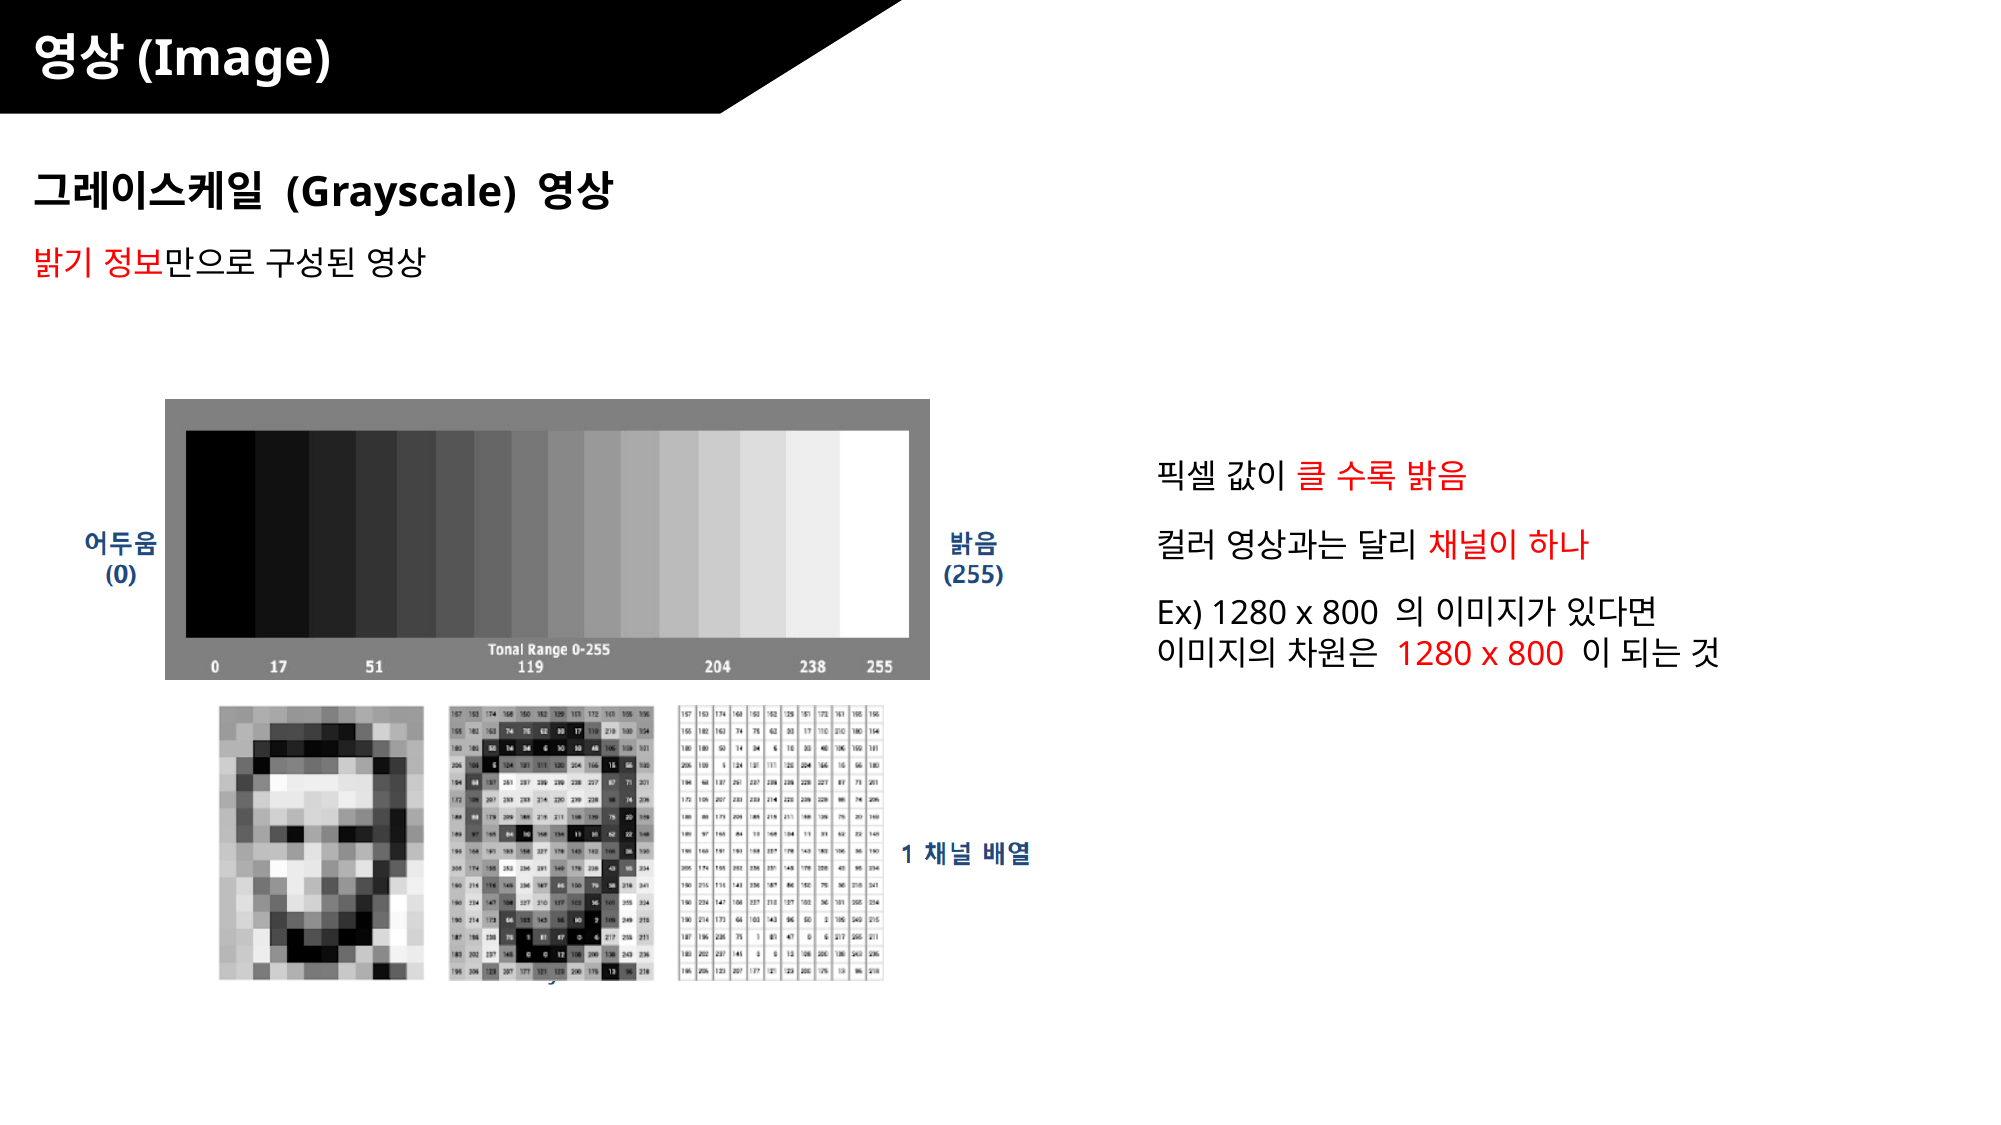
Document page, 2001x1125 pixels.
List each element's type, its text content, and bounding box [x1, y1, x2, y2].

text_box 픽셀 값이 클 수록 밝음 [1141, 448, 1631, 503]
text_box 밝기 정보만으로 구성된 영상 [18, 234, 1946, 290]
text_box 컬러 영상과는 달리 채널이 하나 [1141, 516, 1792, 572]
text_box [0, 0, 900, 113]
text_box 그레이스케일 (Grayscale) 영상 [18, 156, 1286, 222]
text_box Ex) 1280 x 800 의 이미지가 있다면 이미지의 차원은 1280 x 800 이 되는 것 [1141, 584, 1920, 679]
picture [66, 387, 1040, 985]
